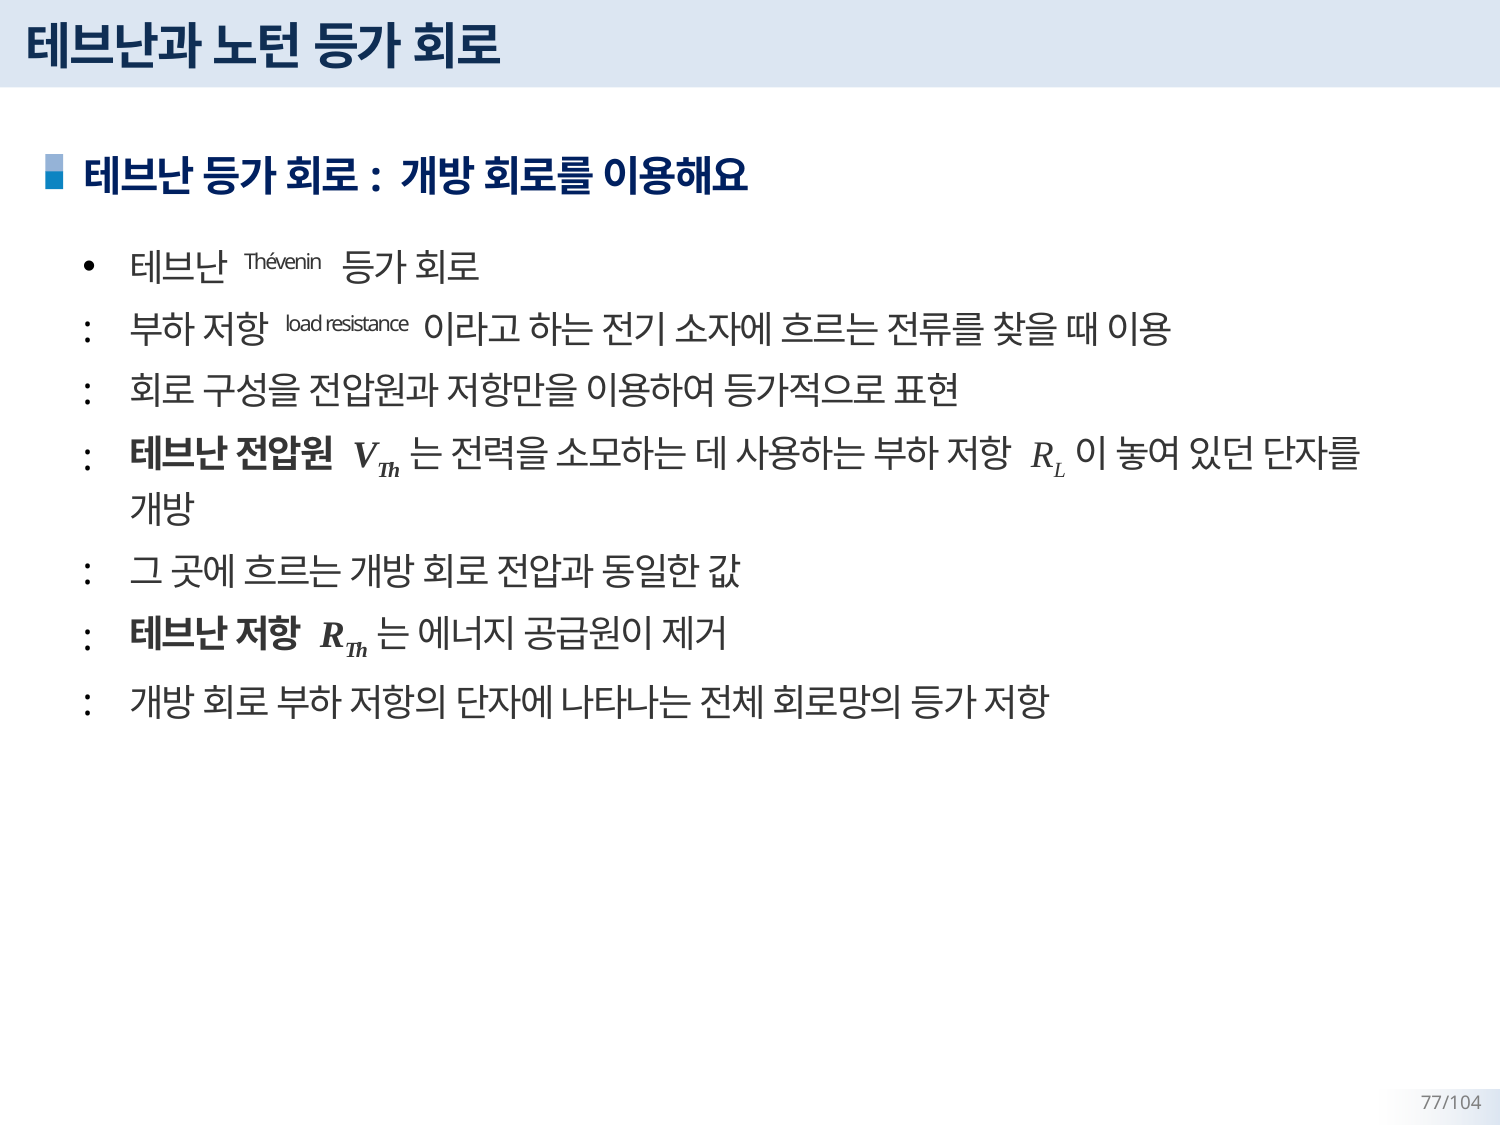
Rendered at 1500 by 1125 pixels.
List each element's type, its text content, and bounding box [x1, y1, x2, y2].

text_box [45, 136, 1450, 204]
title 테브난과 노턴 등가 회로 [10, 5, 1288, 84]
text_box 테브난 Thévenin 등가 회로 부하 저항 load resistance 이라고 하는 전기 소자에 흐르는 전류를 찾을 때 이용 회로 구성을 전압원과 저항만을 이용하여 등가적으로 표현 테브난 전압원 VTh는 전력을 소모하는 데 사용하는 부하 저항 RL이 놓여 있던 단자를 개방 그 곳에 흐르는 개방 회로 전압과 동일한 값 테브난 저항 RTh는 에너지 공급원이 제거 개방 회로 부하 저항의 단자에 나타나는 전체 회로망의 등가 저항 [68, 231, 1449, 731]
